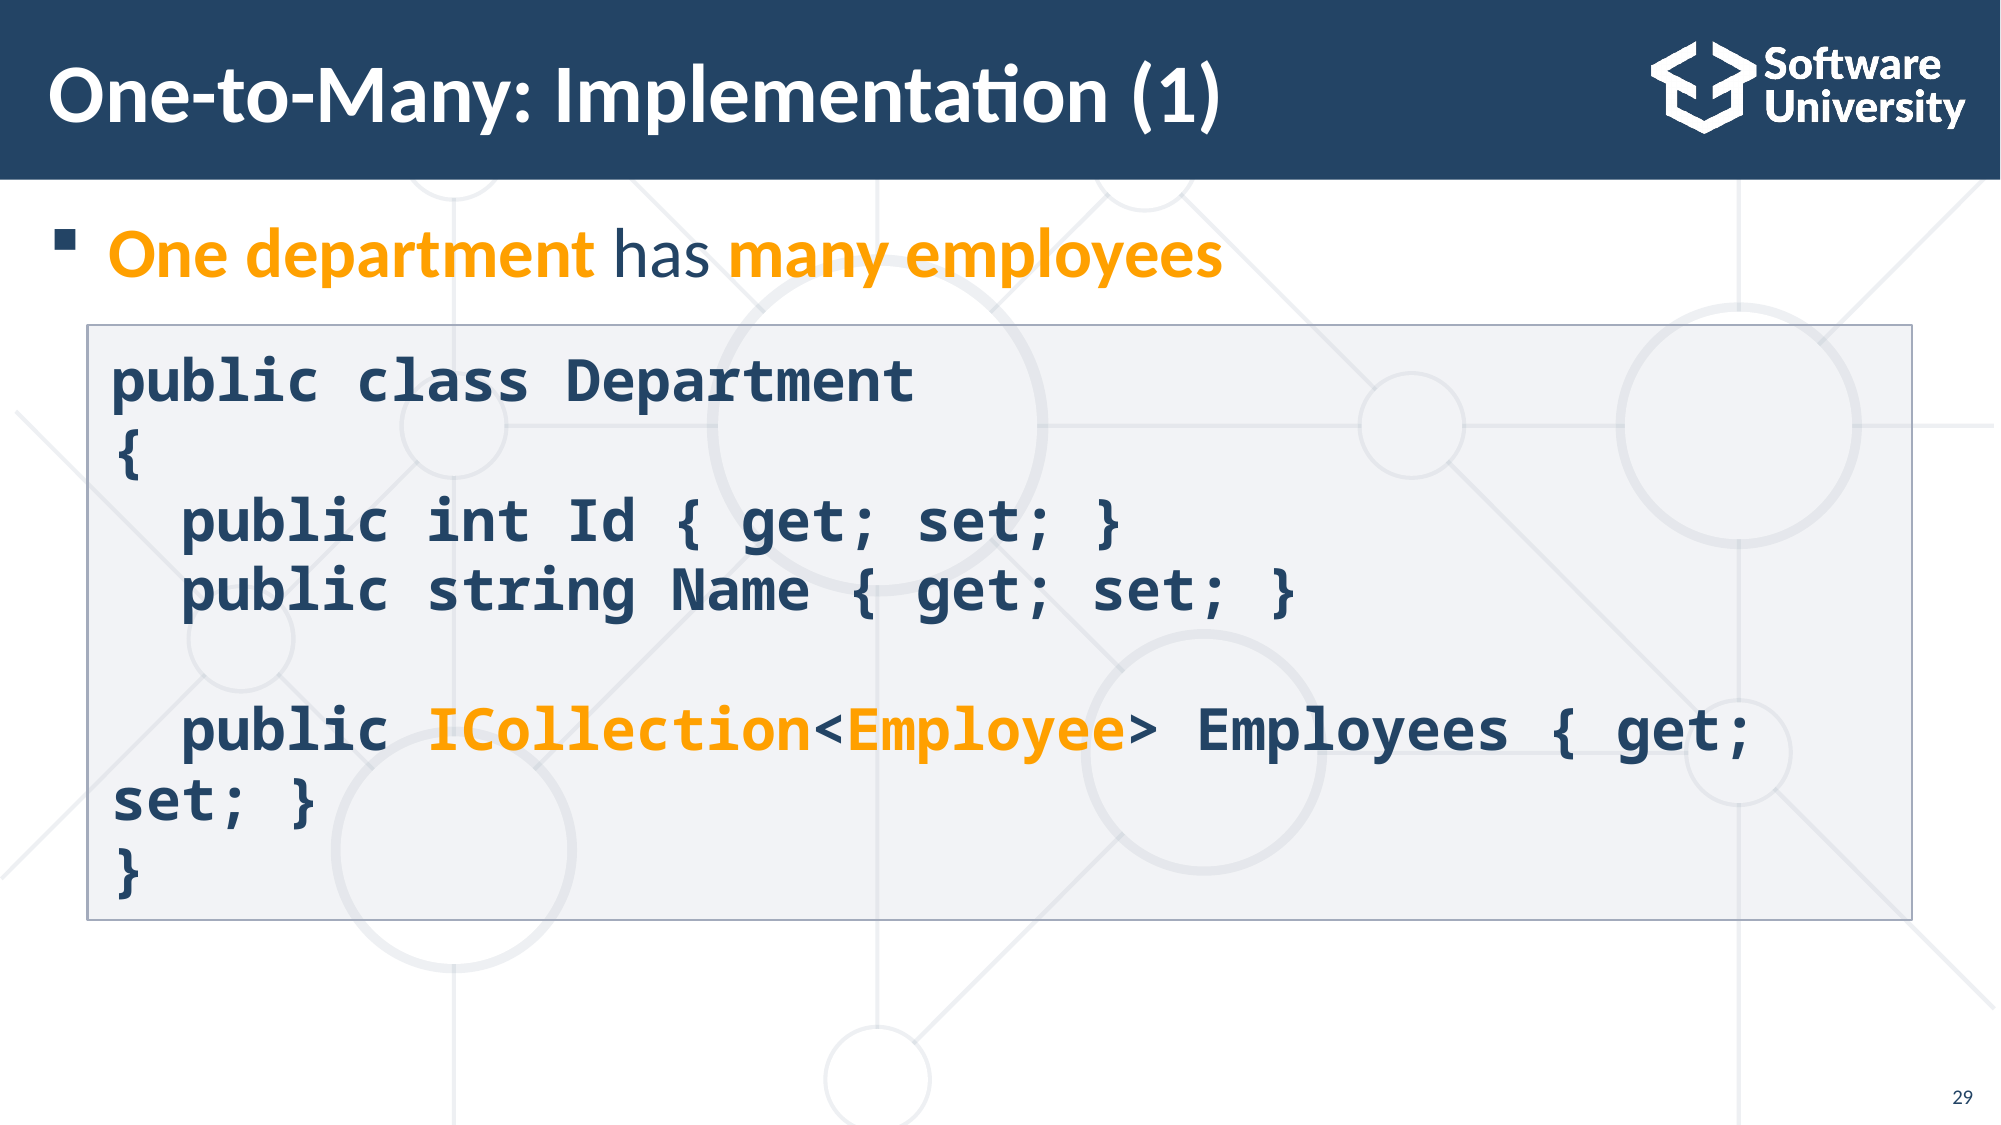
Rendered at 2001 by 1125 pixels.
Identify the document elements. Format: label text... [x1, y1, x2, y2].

text_box public class Department { public int Id { get; set; } public string Name { get; set; } public ICollection<Employee> Employees { get; set; } } [87, 324, 1913, 921]
picture [1651, 41, 1966, 134]
list One department has many employees [31, 196, 1970, 1104]
title One-to-Many: Implementation (1) [31, 16, 1625, 162]
slide_number 29 [1927, 1067, 1989, 1117]
